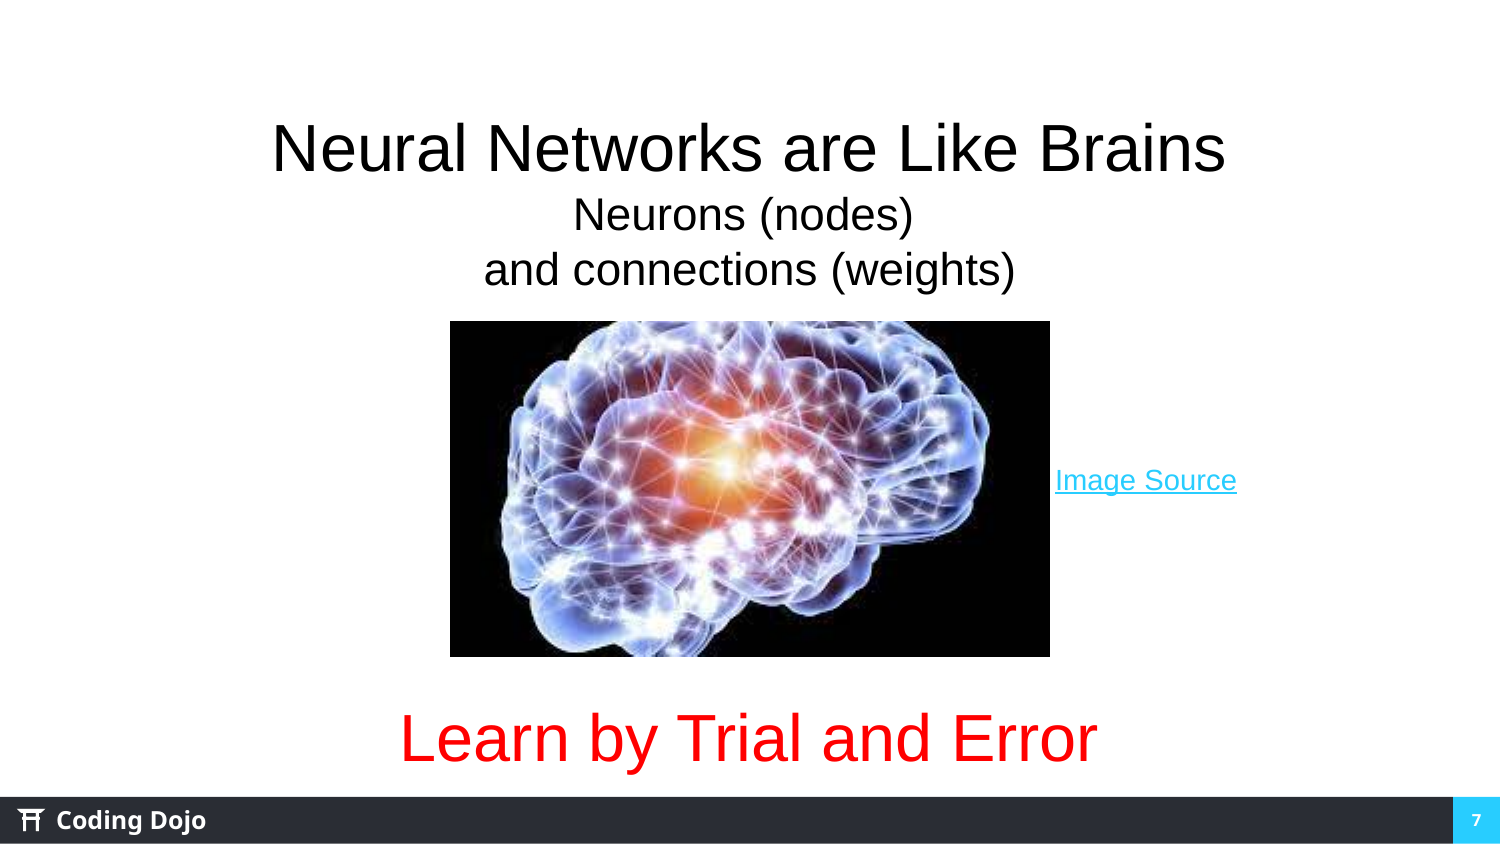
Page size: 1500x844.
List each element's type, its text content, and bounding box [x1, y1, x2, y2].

text_box Image Source [1055, 446, 1261, 512]
picture [15, 804, 47, 836]
text_box Neural Networks are Like Brains Neurons (nodes) and connections (weights) Learn by Trial and Error [181, 89, 1319, 790]
picture [450, 321, 1050, 658]
